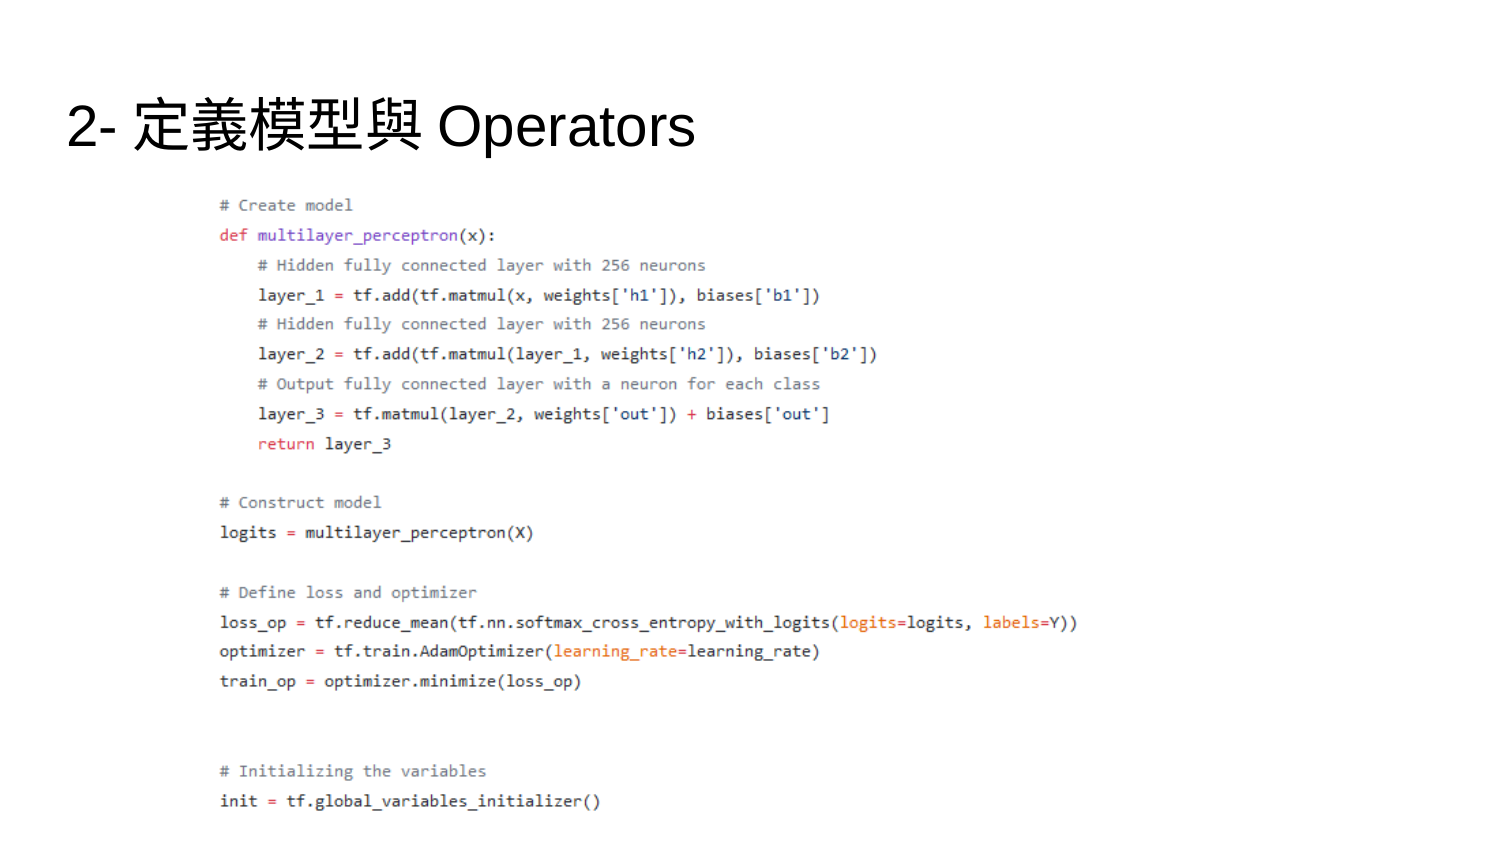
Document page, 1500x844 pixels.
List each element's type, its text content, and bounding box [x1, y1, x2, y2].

title 2-定義模型與Operators [51, 72, 1449, 167]
picture [213, 185, 1122, 819]
